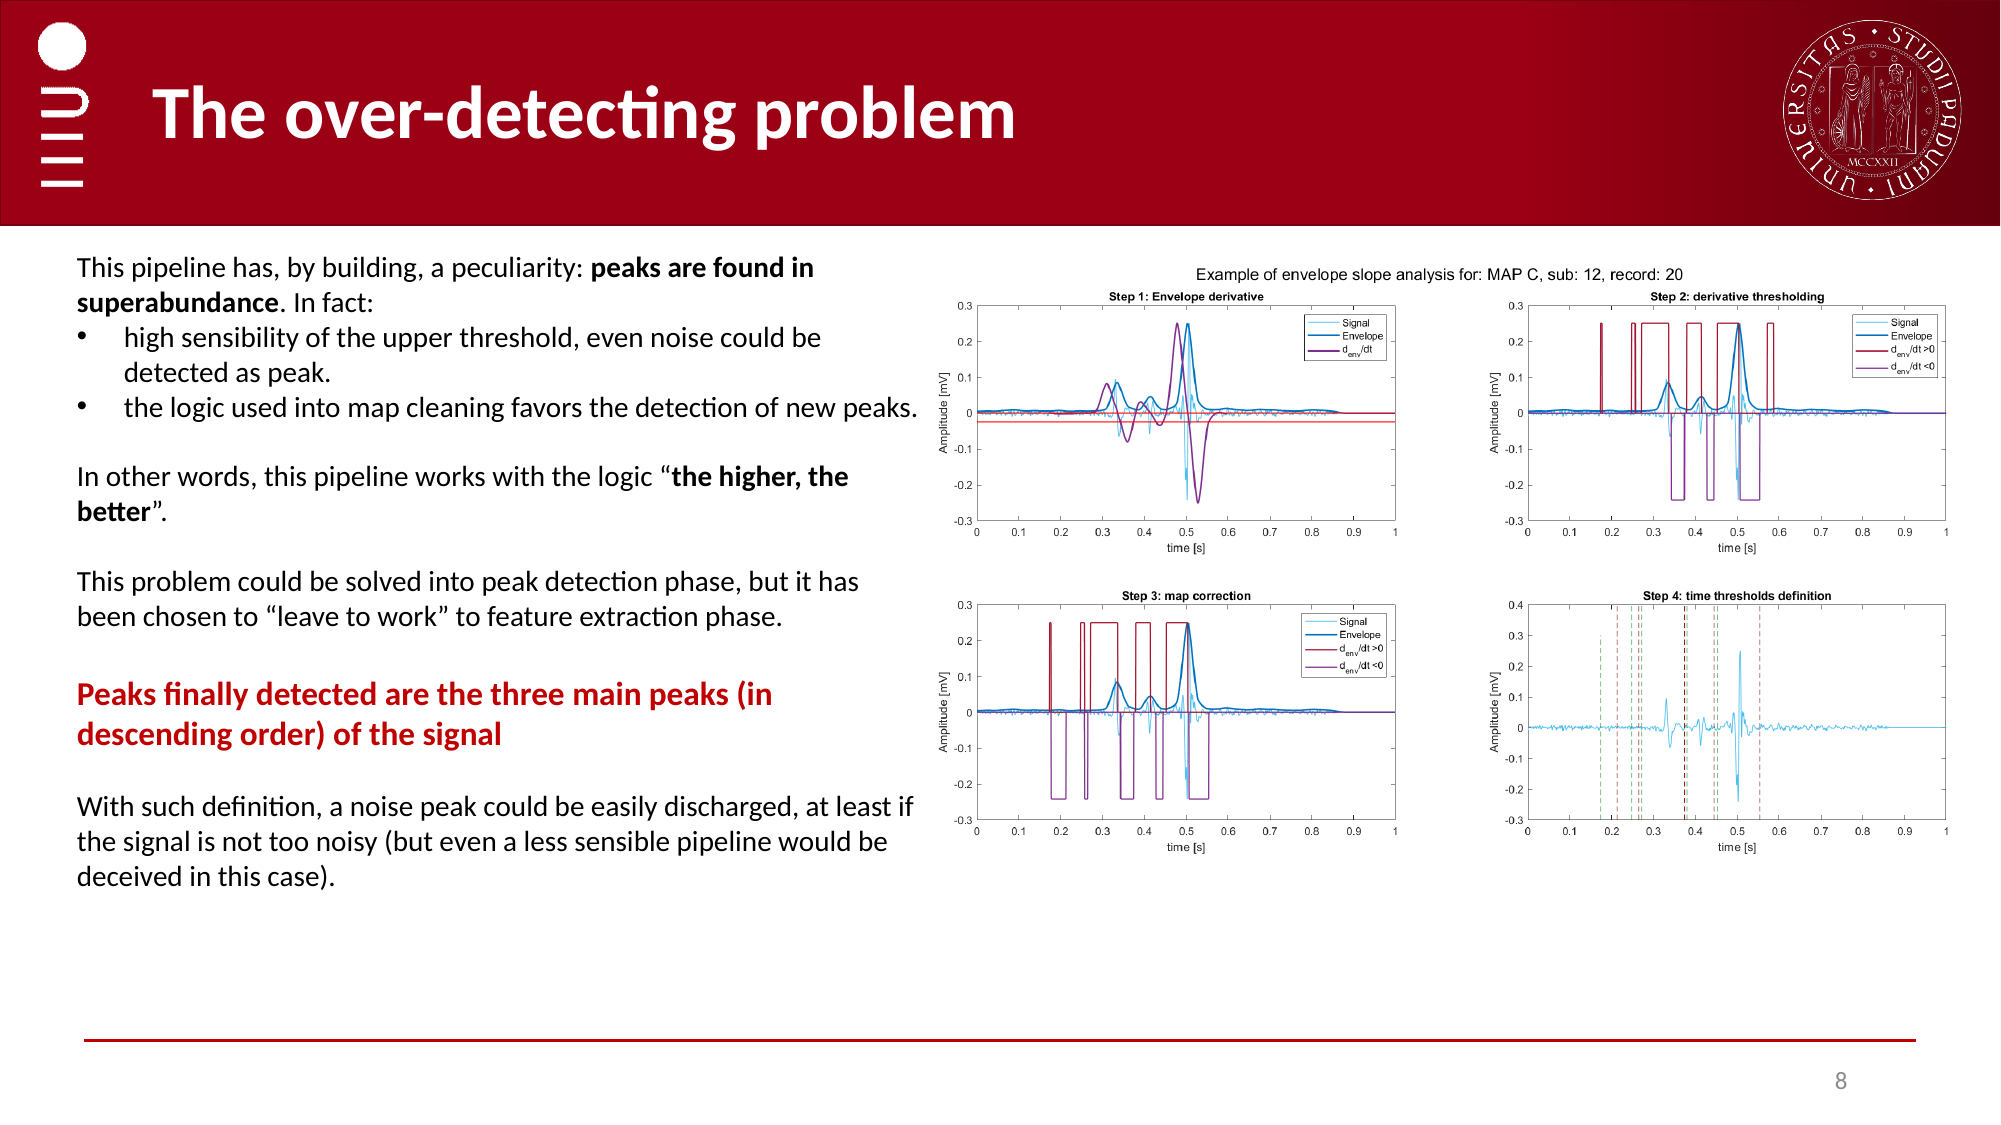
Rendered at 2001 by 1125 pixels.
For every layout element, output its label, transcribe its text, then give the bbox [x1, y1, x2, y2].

slide_number 8 [1412, 1049, 1863, 1110]
picture [933, 261, 1961, 864]
picture [1783, 20, 1963, 200]
text_box This pipeline has, by building, a peculiarity: peaks are found in superabundance. In fact: high sensibility of the upper threshold, even noise could be detected as peak. the logic used into map cleaning favors the detection of new peaks. In other words, this pipeline works with the logic “the higher, the better”. This problem could be solved into peak detection phase, but it has been chosen to “leave to work” to feature extraction phase. Peaks finally detected are the three main peaks (in descending order) of the signal With such definition, a noise peak could be easily discharged, at least if the signal is not too noisy (but even a less sensible pipeline would be deceived in this case). [62, 240, 934, 935]
title The over-detecting problem [137, 34, 1763, 194]
